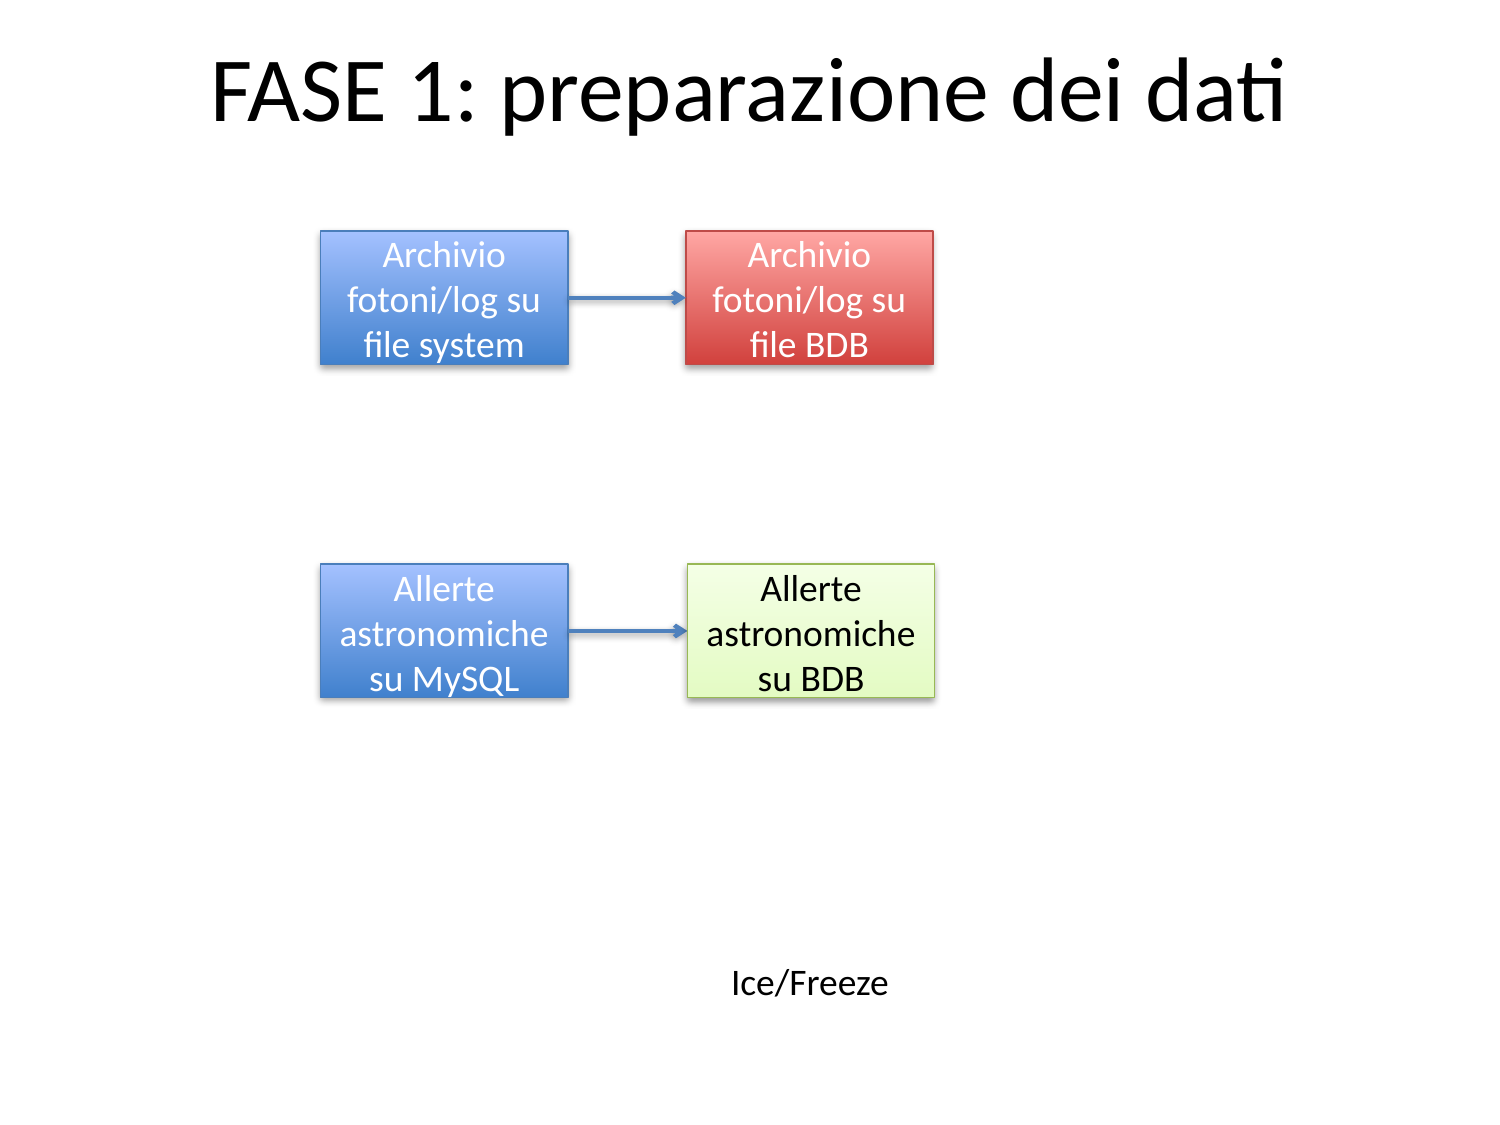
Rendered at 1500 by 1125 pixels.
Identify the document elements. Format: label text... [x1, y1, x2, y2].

title FASE 1: preparazione dei dati [75, 5, 1425, 163]
text_box Allerte astronomiche su MySQL [320, 563, 569, 698]
text_box Allerte astronomiche su BDB [687, 563, 935, 698]
text_box Ice/Freeze [716, 950, 905, 1011]
text_box Archivio fotoni/log su file BDB [685, 230, 934, 365]
text_box Archivio fotoni/log su file system [320, 230, 569, 365]
